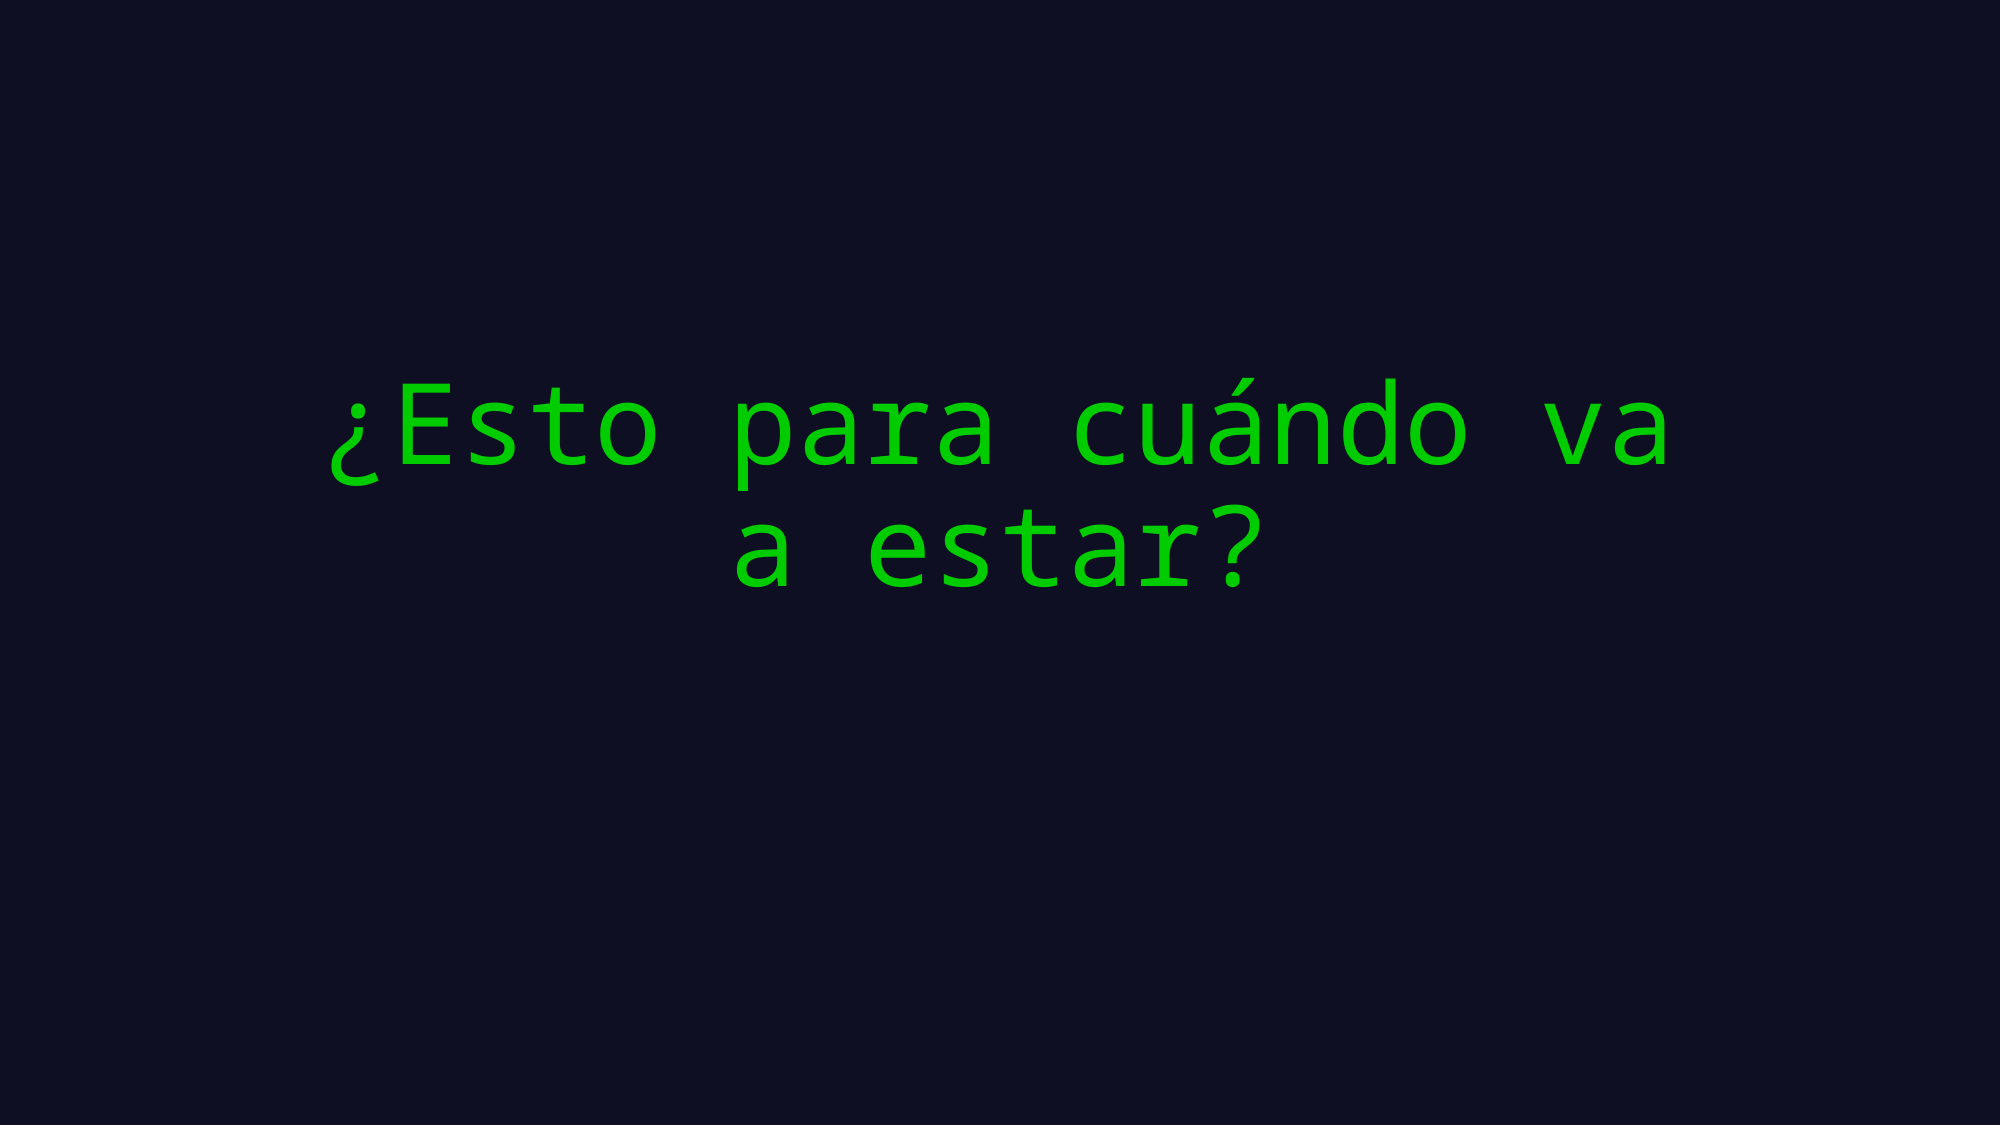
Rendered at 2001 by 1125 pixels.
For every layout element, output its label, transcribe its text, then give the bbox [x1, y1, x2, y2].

title ¿Esto para cuándo va a estar? [249, 420, 1750, 619]
